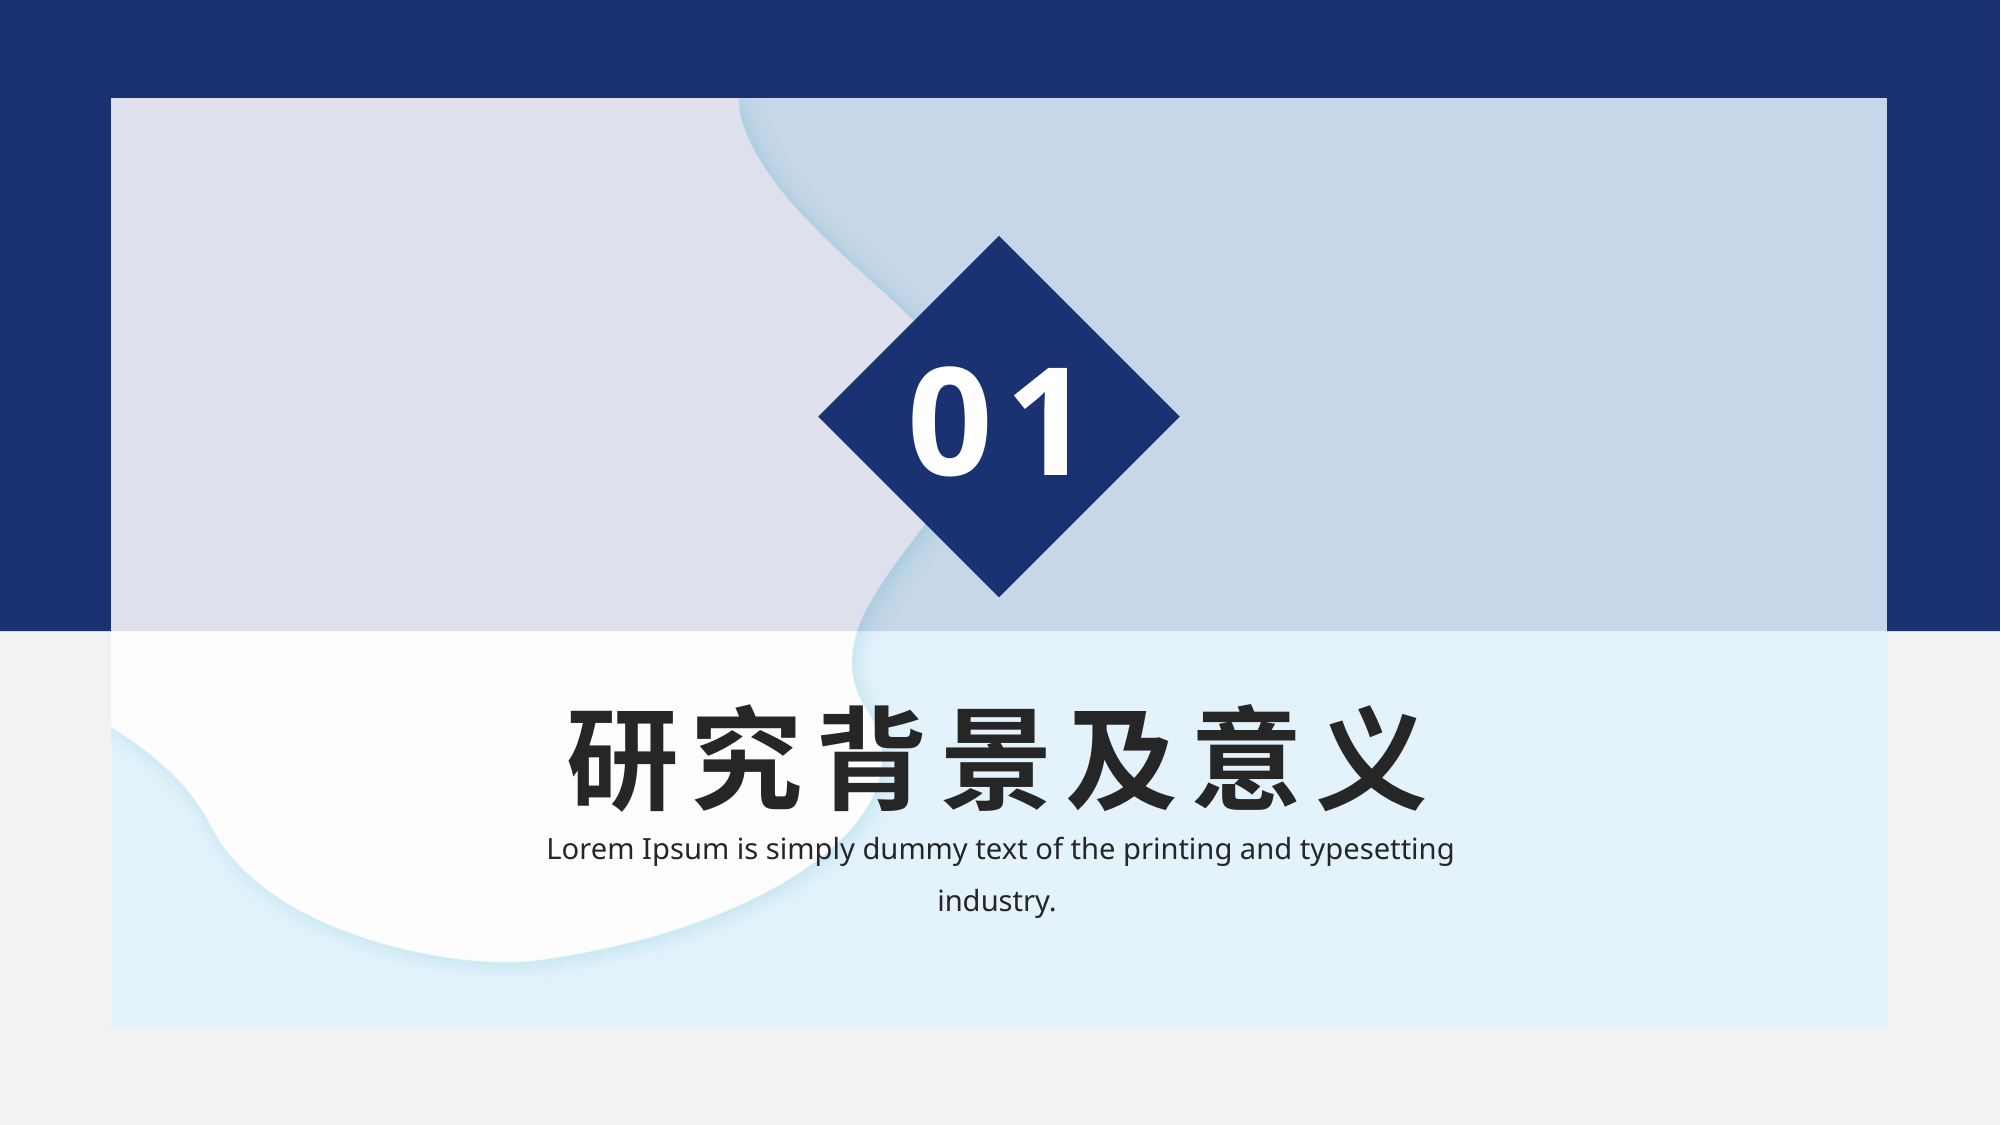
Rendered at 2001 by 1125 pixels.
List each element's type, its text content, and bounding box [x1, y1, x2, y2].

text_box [822, 240, 1176, 593]
text_box [110, 97, 1888, 1029]
text_box 研究背景及意义 [483, 614, 1511, 832]
text_box Lorem Ipsum is simply dummy text of the printing and typesetting industry. [485, 805, 1517, 925]
